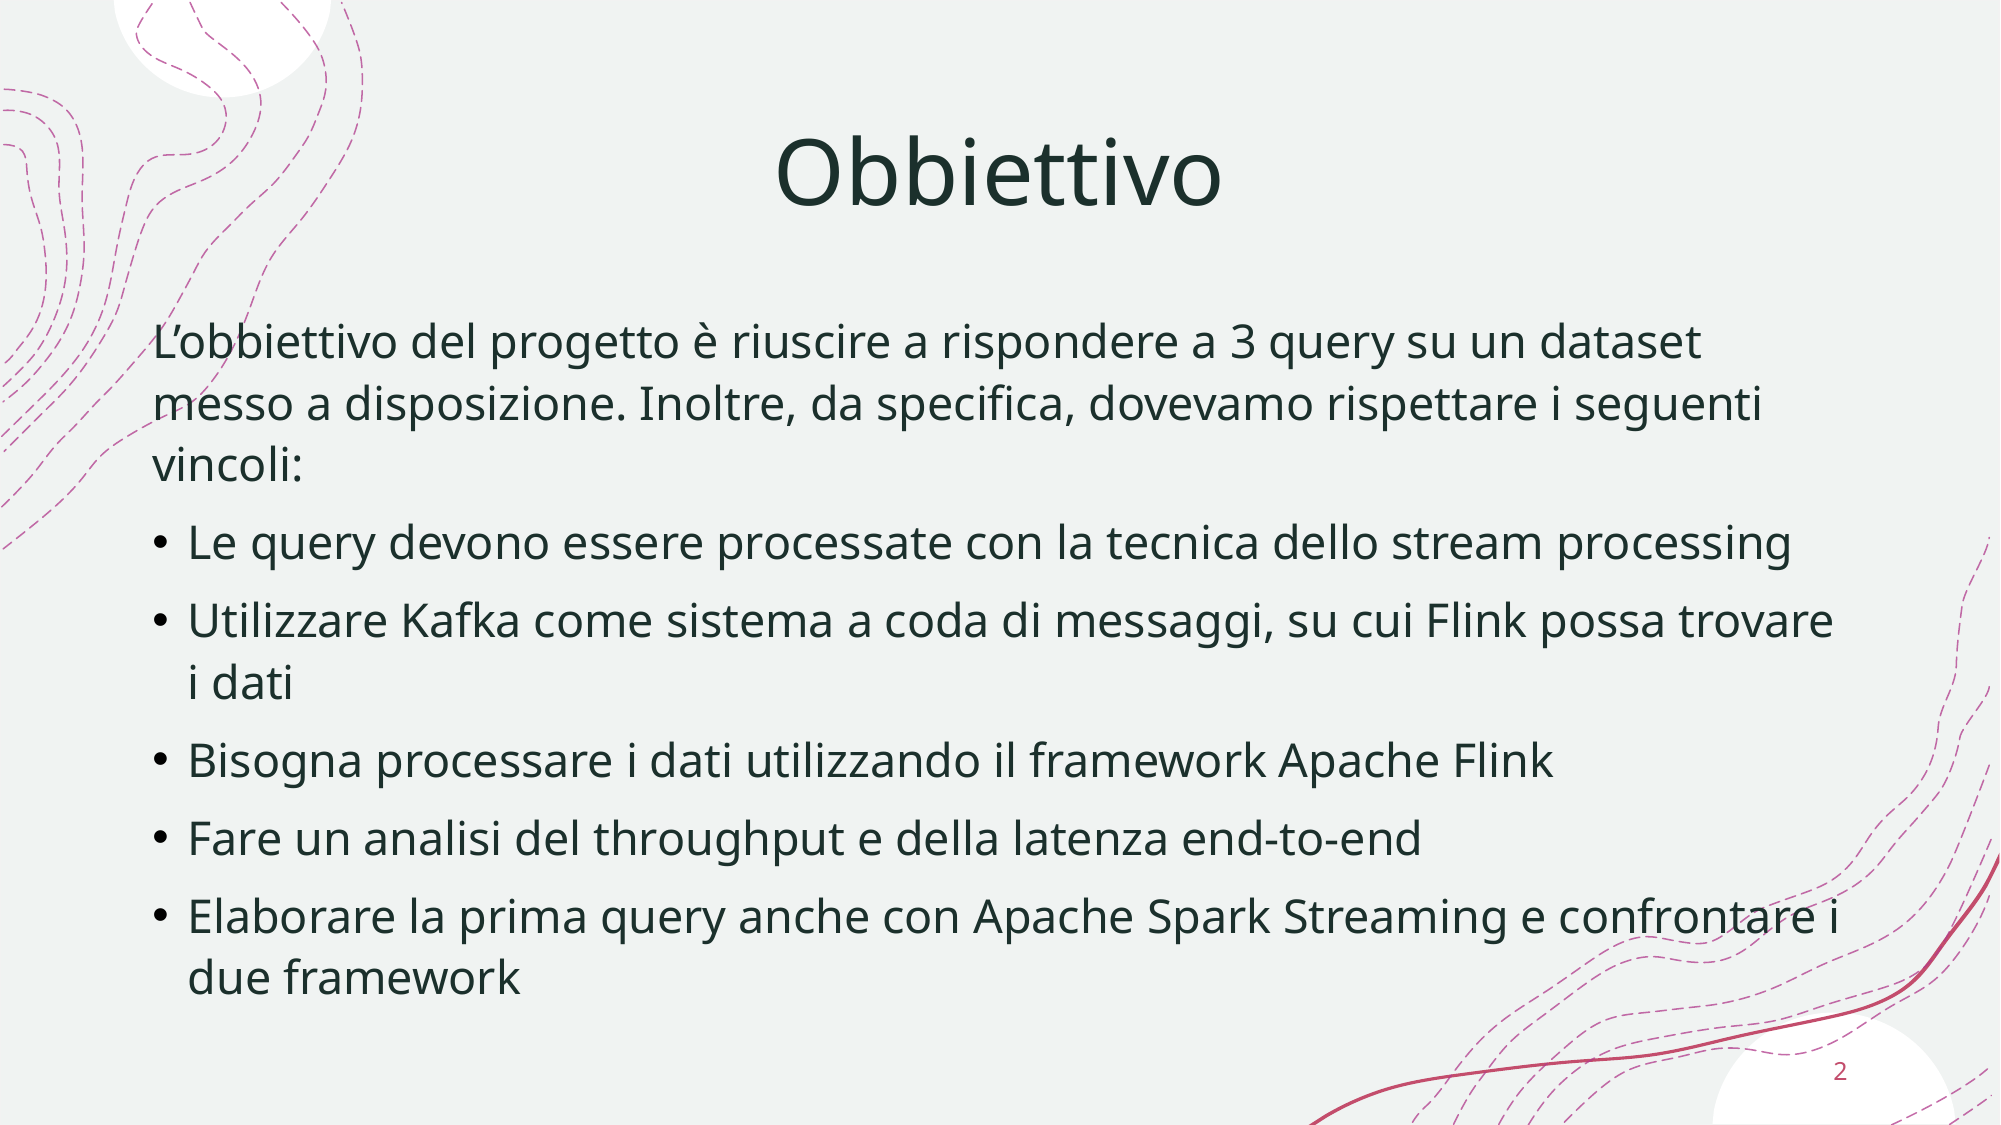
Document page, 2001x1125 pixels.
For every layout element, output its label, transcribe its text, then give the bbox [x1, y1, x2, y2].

list L’obbiettivo del progetto è riuscire a rispondere a 3 query su un dataset messo a disposizione. Inoltre, da specifica, dovevamo rispettare i seguenti vincoli: Le query devono essere processate con la tecnica dello stream processing Utilizzare Kafka come sistema a coda di messaggi, su cui Flink possa trovare i dati Bisogna processare i dati utilizzando il framework Apache Flink Fare un analisi del throughput e della latenza end-to-end Elaborare la prima query anche con Apache Spark Streaming e confrontare i due framework [137, 299, 1863, 1014]
title Obbiettivo [137, 59, 1863, 278]
slide_number 2 [1625, 1042, 1863, 1103]
